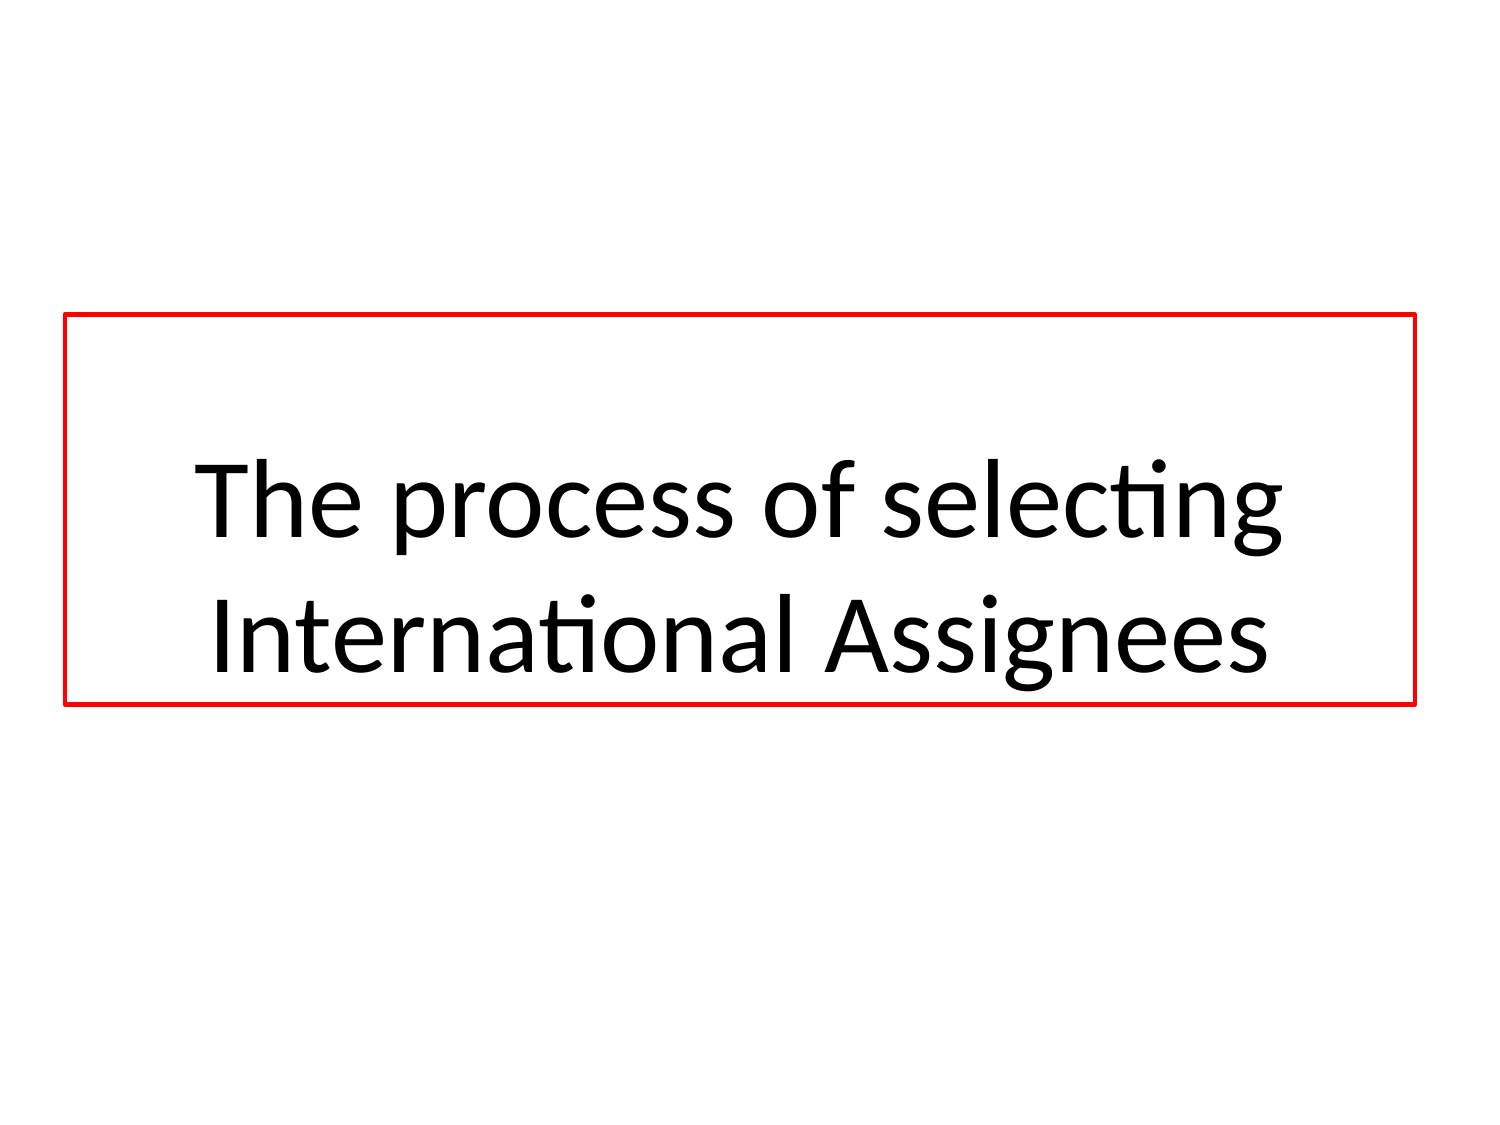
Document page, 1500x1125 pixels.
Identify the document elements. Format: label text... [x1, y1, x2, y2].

list The process of selecting International Assignees [64, 314, 1415, 705]
